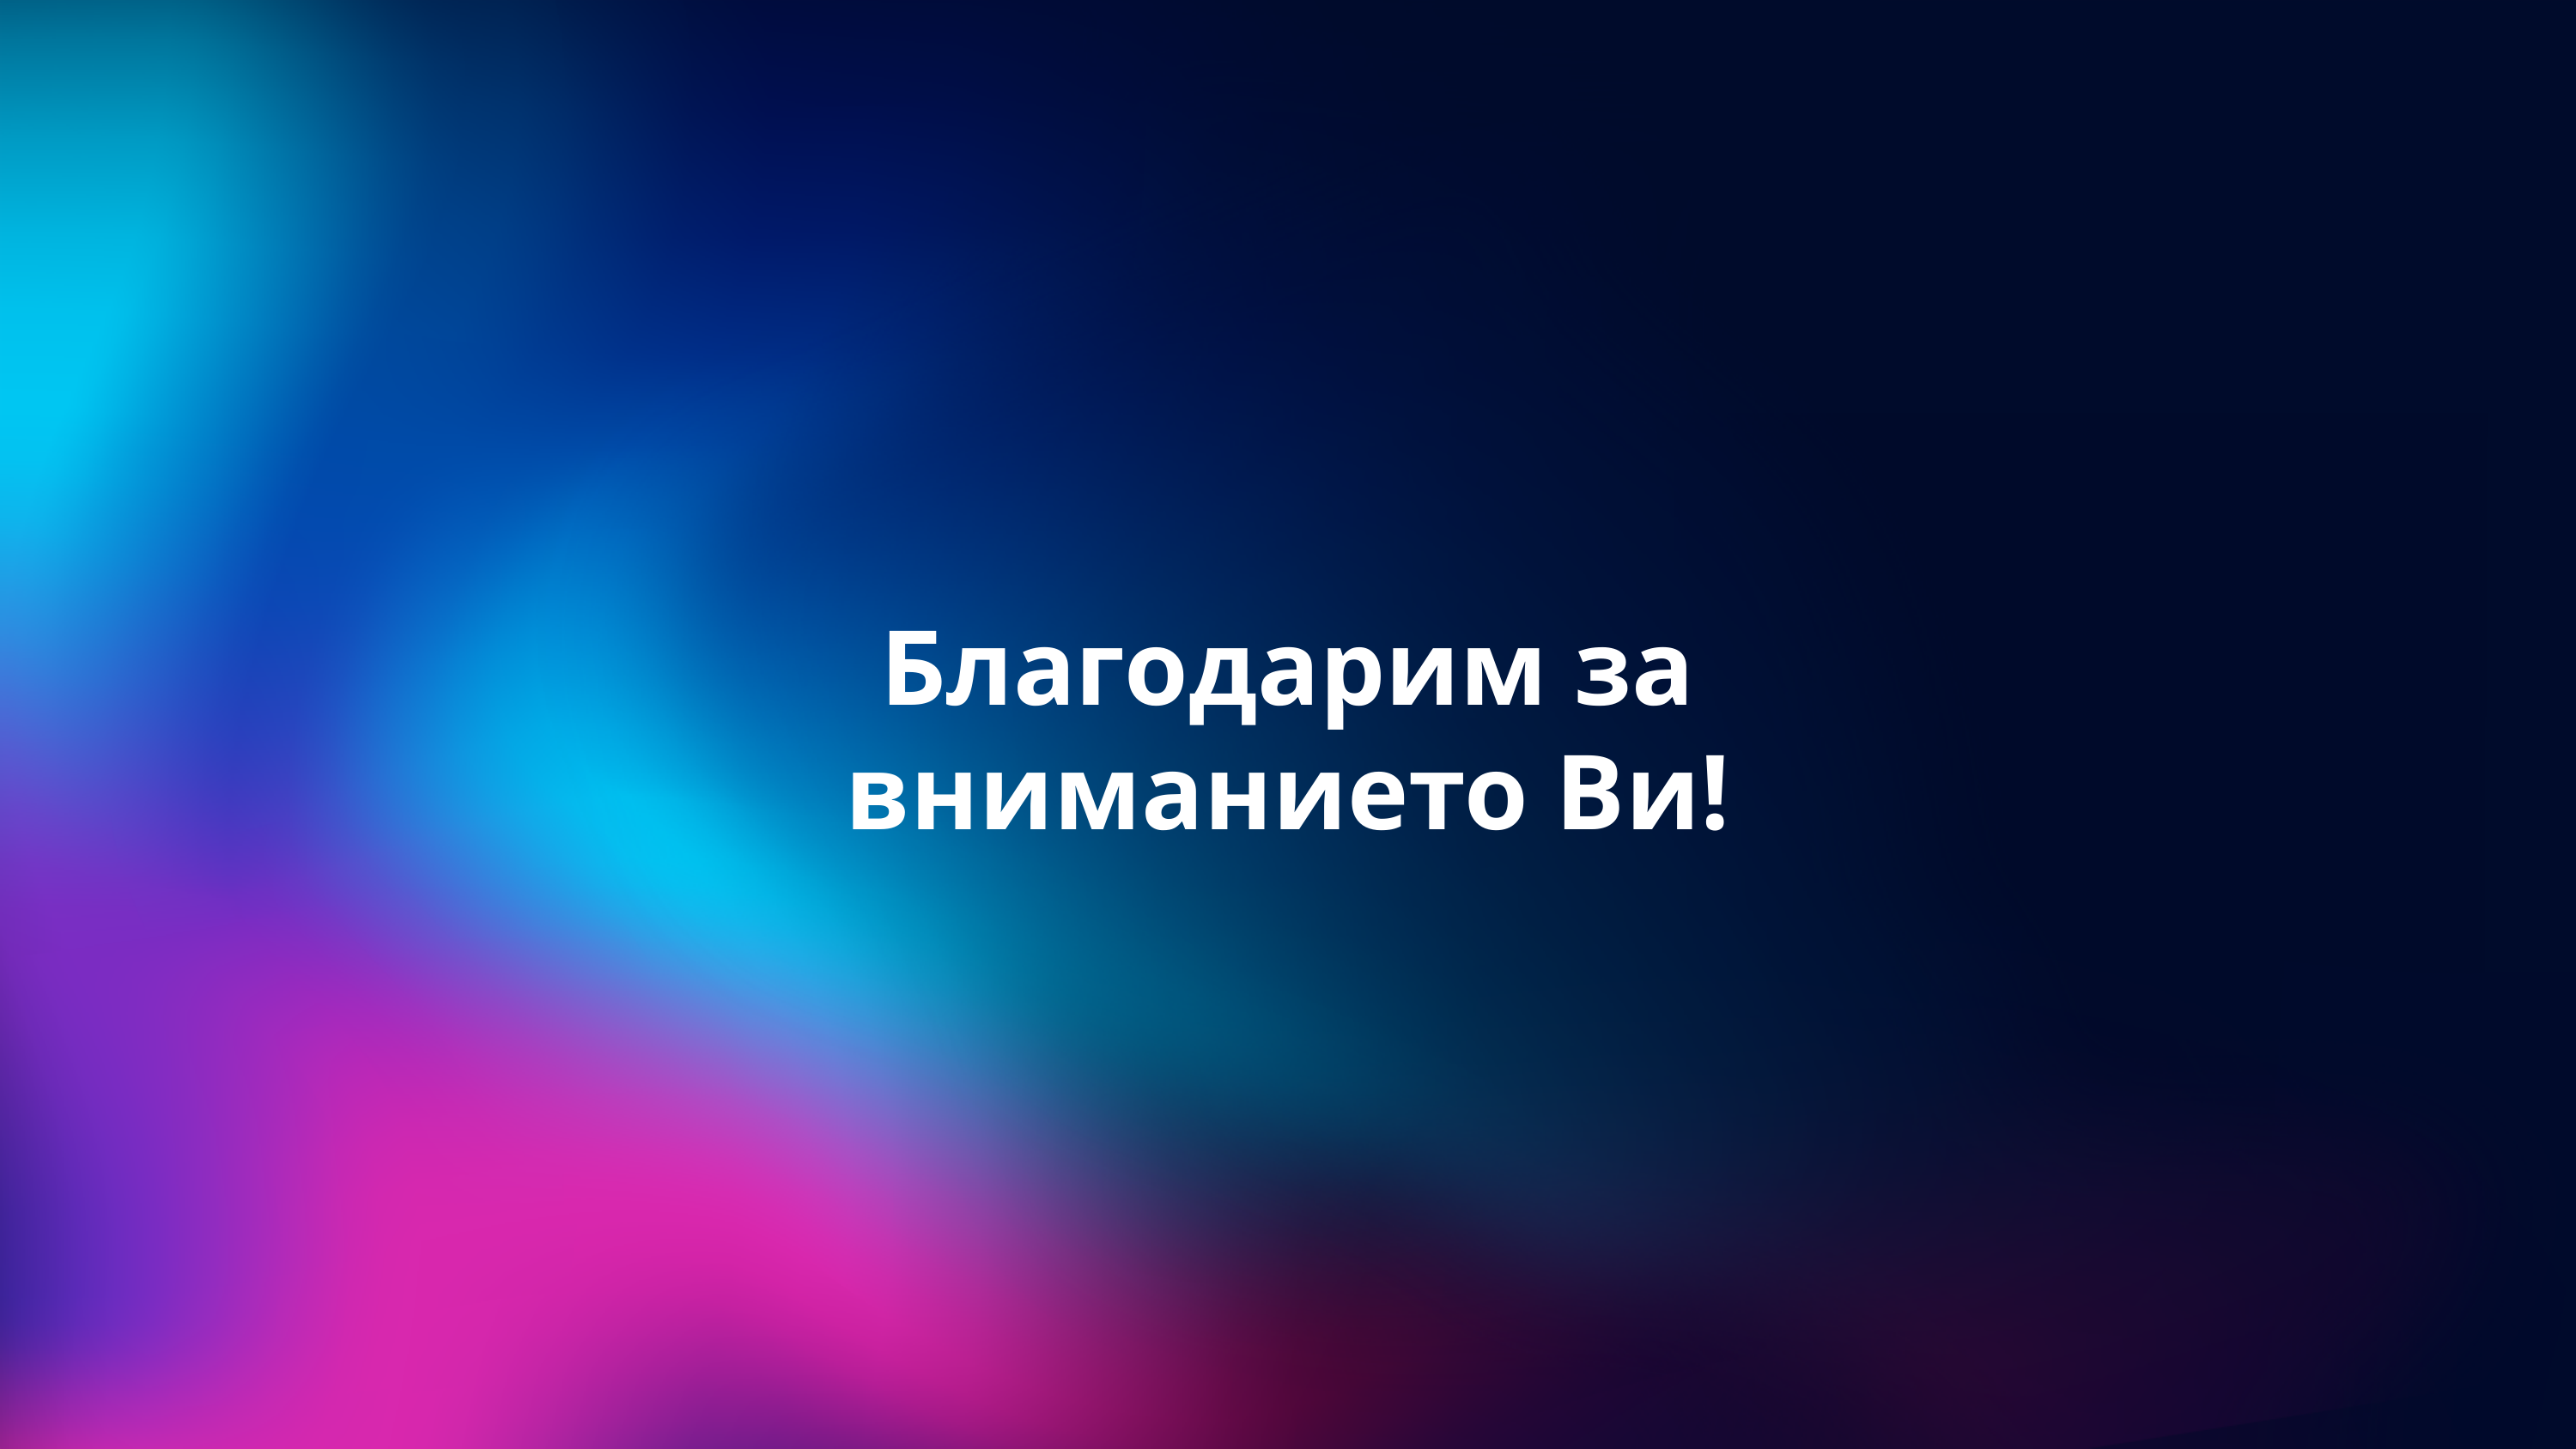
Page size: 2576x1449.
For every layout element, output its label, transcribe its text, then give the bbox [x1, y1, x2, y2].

text_box [0, 0, 2576, 1449]
text_box Благодарим за вниманието Ви! [643, 602, 1932, 851]
